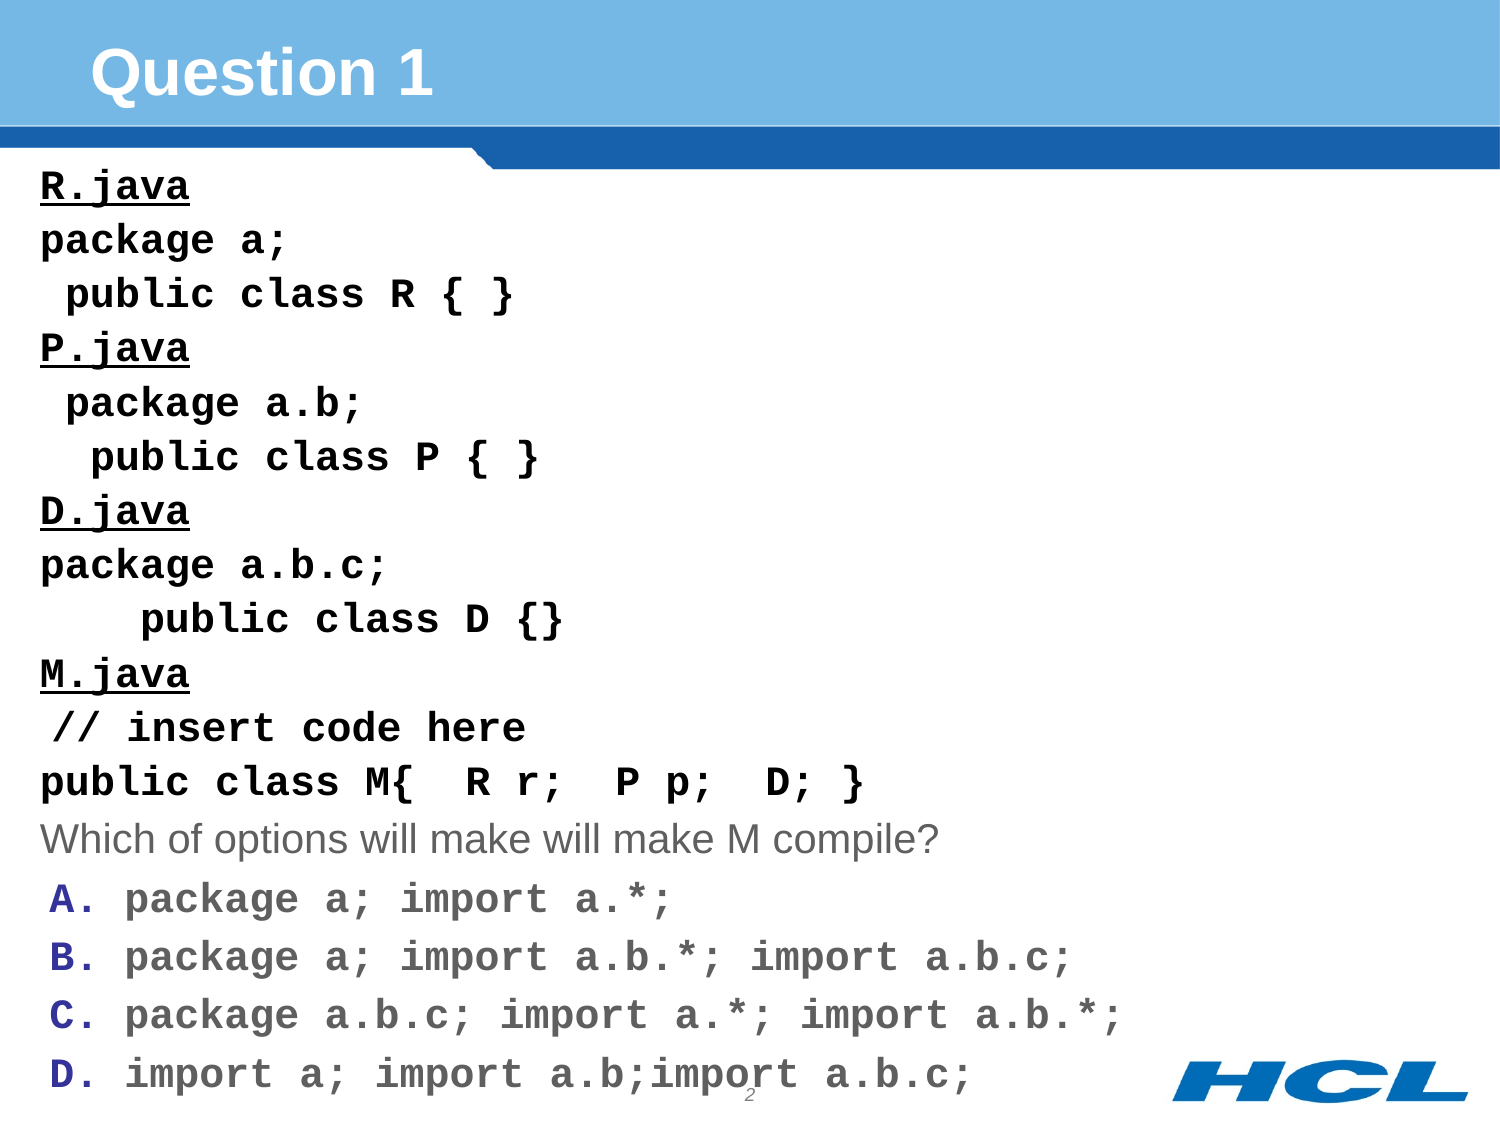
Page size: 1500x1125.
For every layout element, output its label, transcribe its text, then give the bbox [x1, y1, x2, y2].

picture [1140, 1050, 1500, 1109]
picture [0, 0, 1500, 188]
slide_number 2 [574, 1074, 926, 1115]
title Question 1 [74, 0, 1426, 138]
list R.java package a; public class R { } P.java package a.b; public class P { } D.java package a.b.c; public class D {} M.java // insert code here public class M{ R r; P p; D; } Which of options will make will make M compile? package a; import a.*; package a; import a.b.*; import a.b.c; package a.b.c; import a.*; import a.b.*; import a; import a.b;import a.b.c; [24, 149, 1463, 1051]
